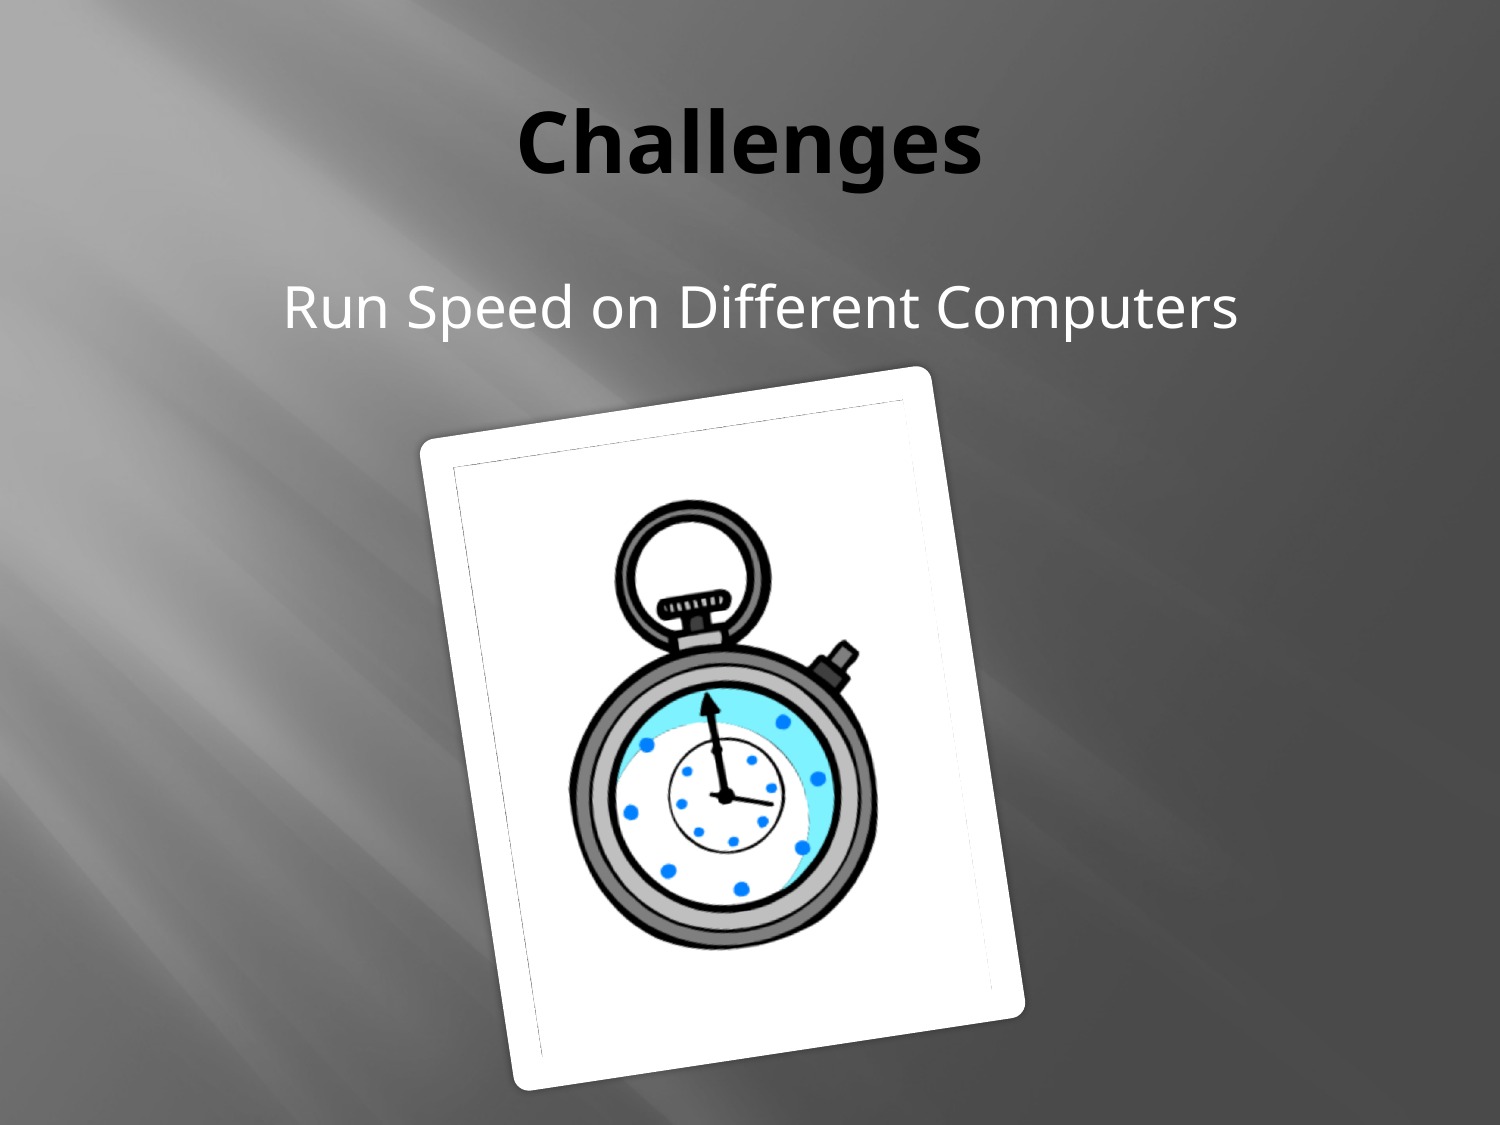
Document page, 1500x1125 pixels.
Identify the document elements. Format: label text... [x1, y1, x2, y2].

list Run Speed on Different Computers [75, 262, 1425, 1035]
title Challenges [75, 45, 1425, 233]
picture [455, 401, 991, 1056]
